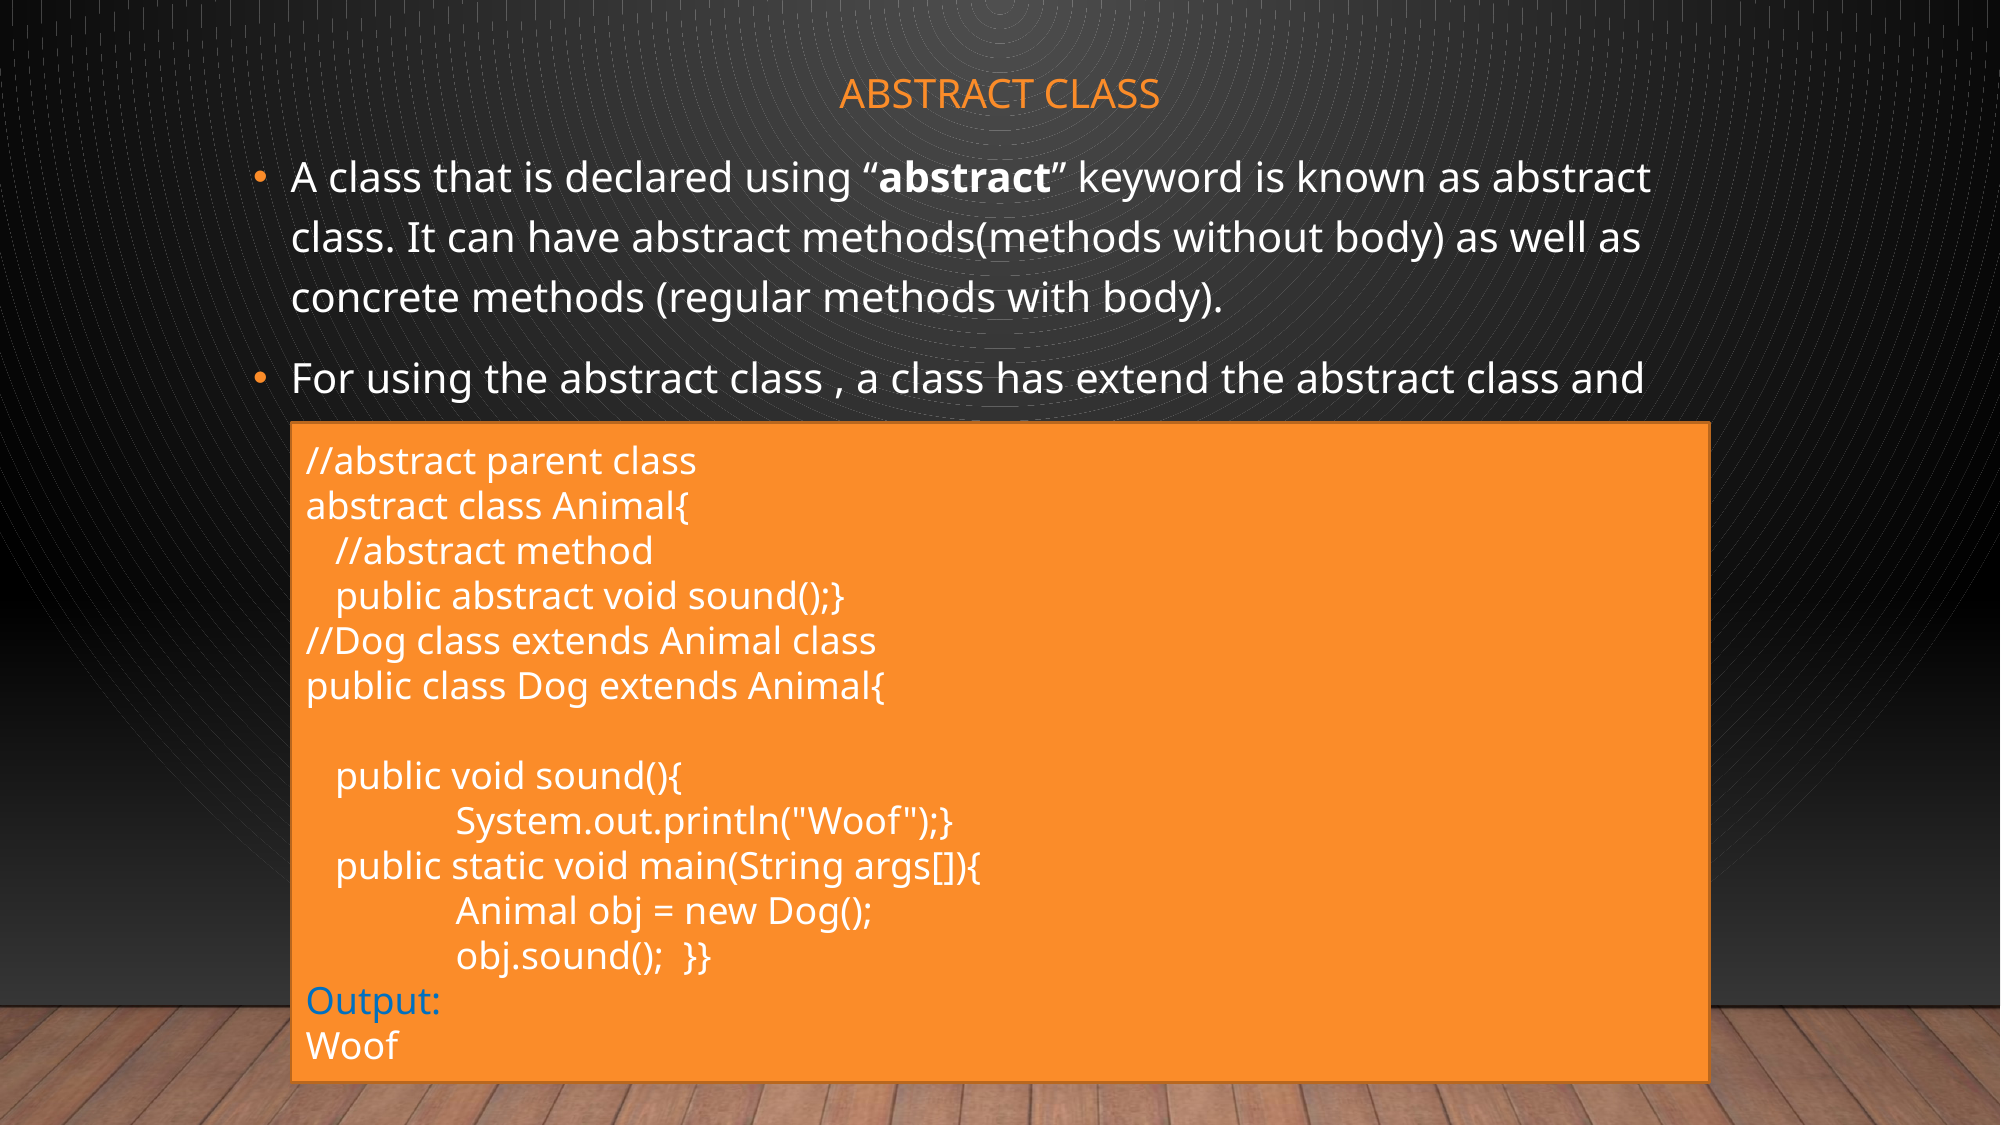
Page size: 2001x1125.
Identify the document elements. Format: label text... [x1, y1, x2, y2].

title Abstract Class [238, 65, 1763, 133]
picture [0, 1005, 2000, 1125]
text_box //abstract parent class abstract class Animal{ //abstract method public abstract void sound();} //Dog class extends Animal class public class Dog extends Animal{ public void sound(){ System.out.println("Woof");} public static void main(String args[]){ Animal obj = new Dog(); obj.sound(); }} Output: Woof [290, 421, 1711, 1084]
list A class that is declared using “abstract” keyword is known as abstract class. It can have abstract methods(methods without body) as well as concrete methods (regular methods with body). For using the abstract class , a class has extend the abstract class and implement the methods. [238, 133, 1763, 897]
